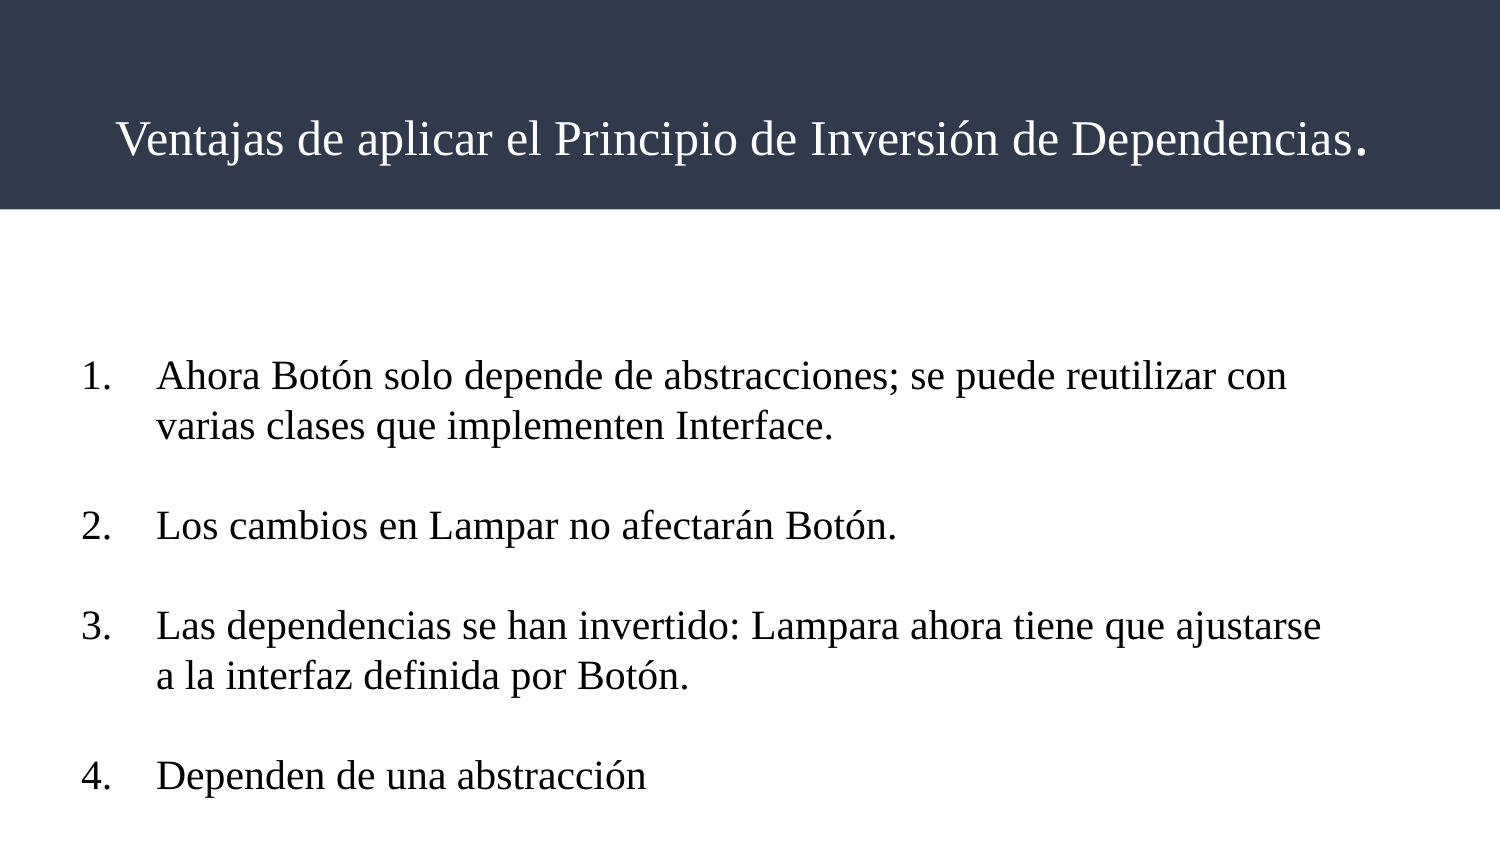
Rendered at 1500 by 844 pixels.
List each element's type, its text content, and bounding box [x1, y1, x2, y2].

title Ventajas de aplicar el Principio de Inversión de Dependencias. [51, 82, 1449, 185]
text_box Ahora Botón solo depende de abstracciones; se puede reutilizar con varias clases que implementen Interface. Los cambios en Lampar no afectarán Botón. Las dependencias se han invertido: Lampara ahora tiene que ajustarse a la interfaz definida por Botón. Dependen de una abstracción [66, 220, 1350, 805]
